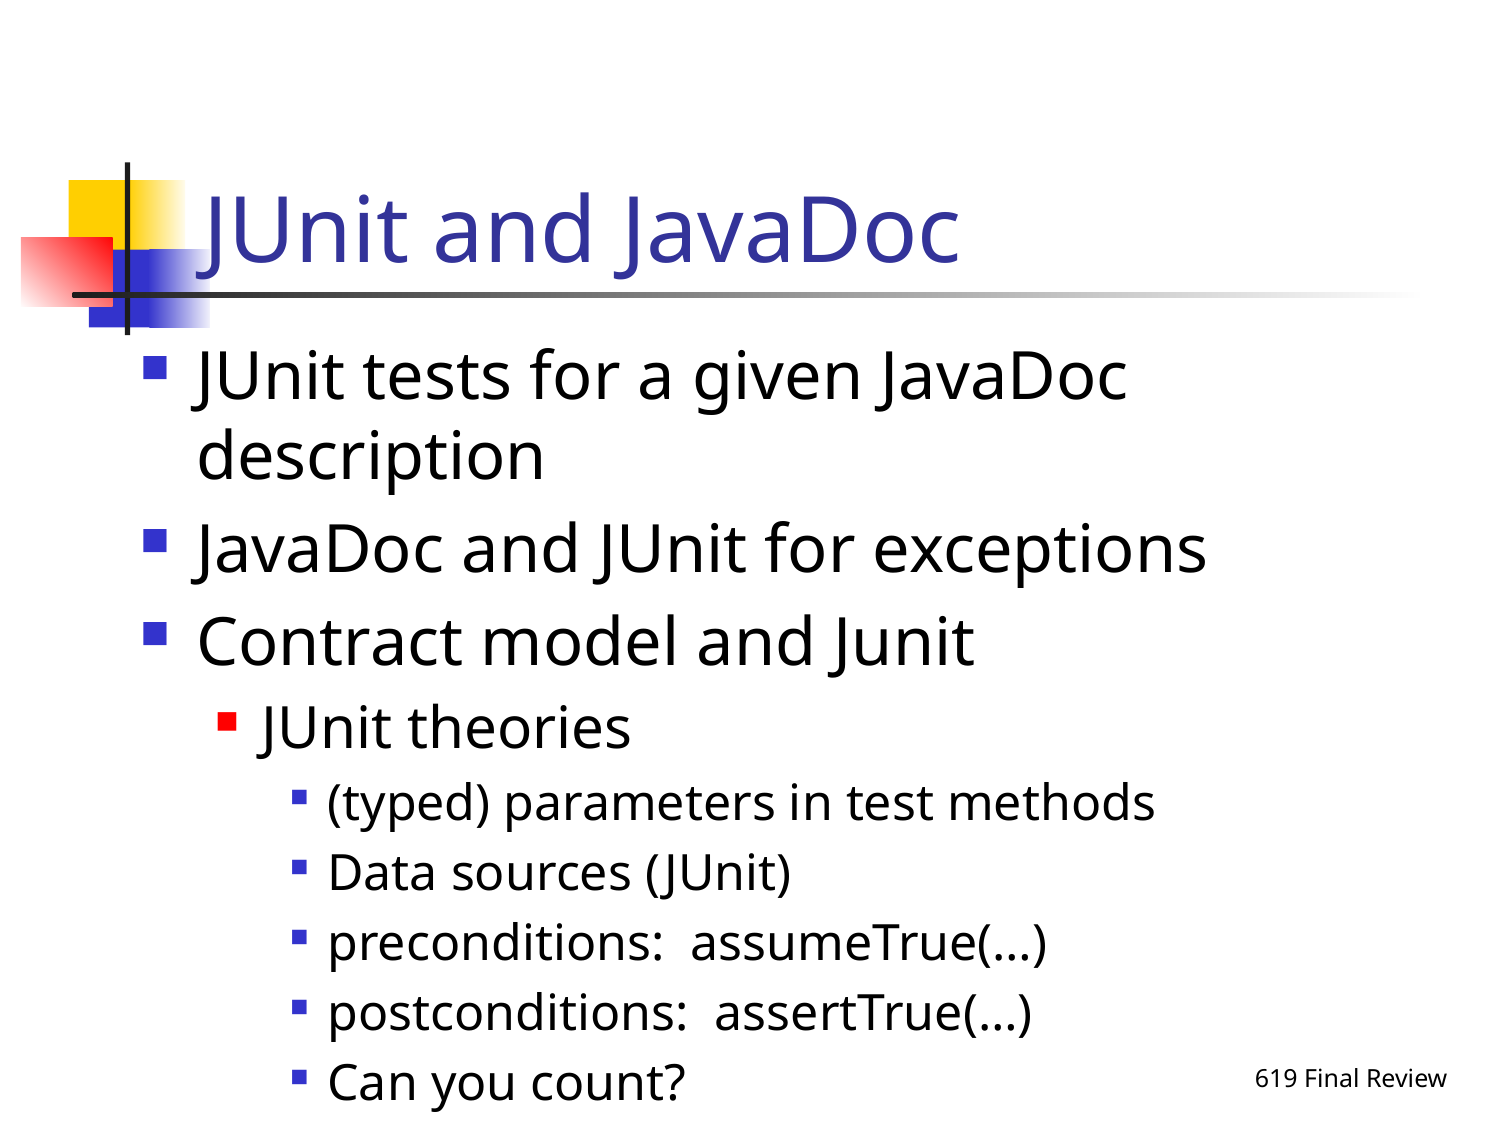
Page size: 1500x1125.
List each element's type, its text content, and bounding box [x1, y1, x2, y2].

list JUnit tests for a given JavaDoc description JavaDoc and JUnit for exceptions Contract model and Junit JUnit theories (typed) parameters in test methods Data sources (JUnit) preconditions: assumeTrue(…) postconditions: assertTrue(…) Can you count? [125, 324, 1469, 1082]
title JUnit and JavaDoc [188, 101, 1468, 289]
